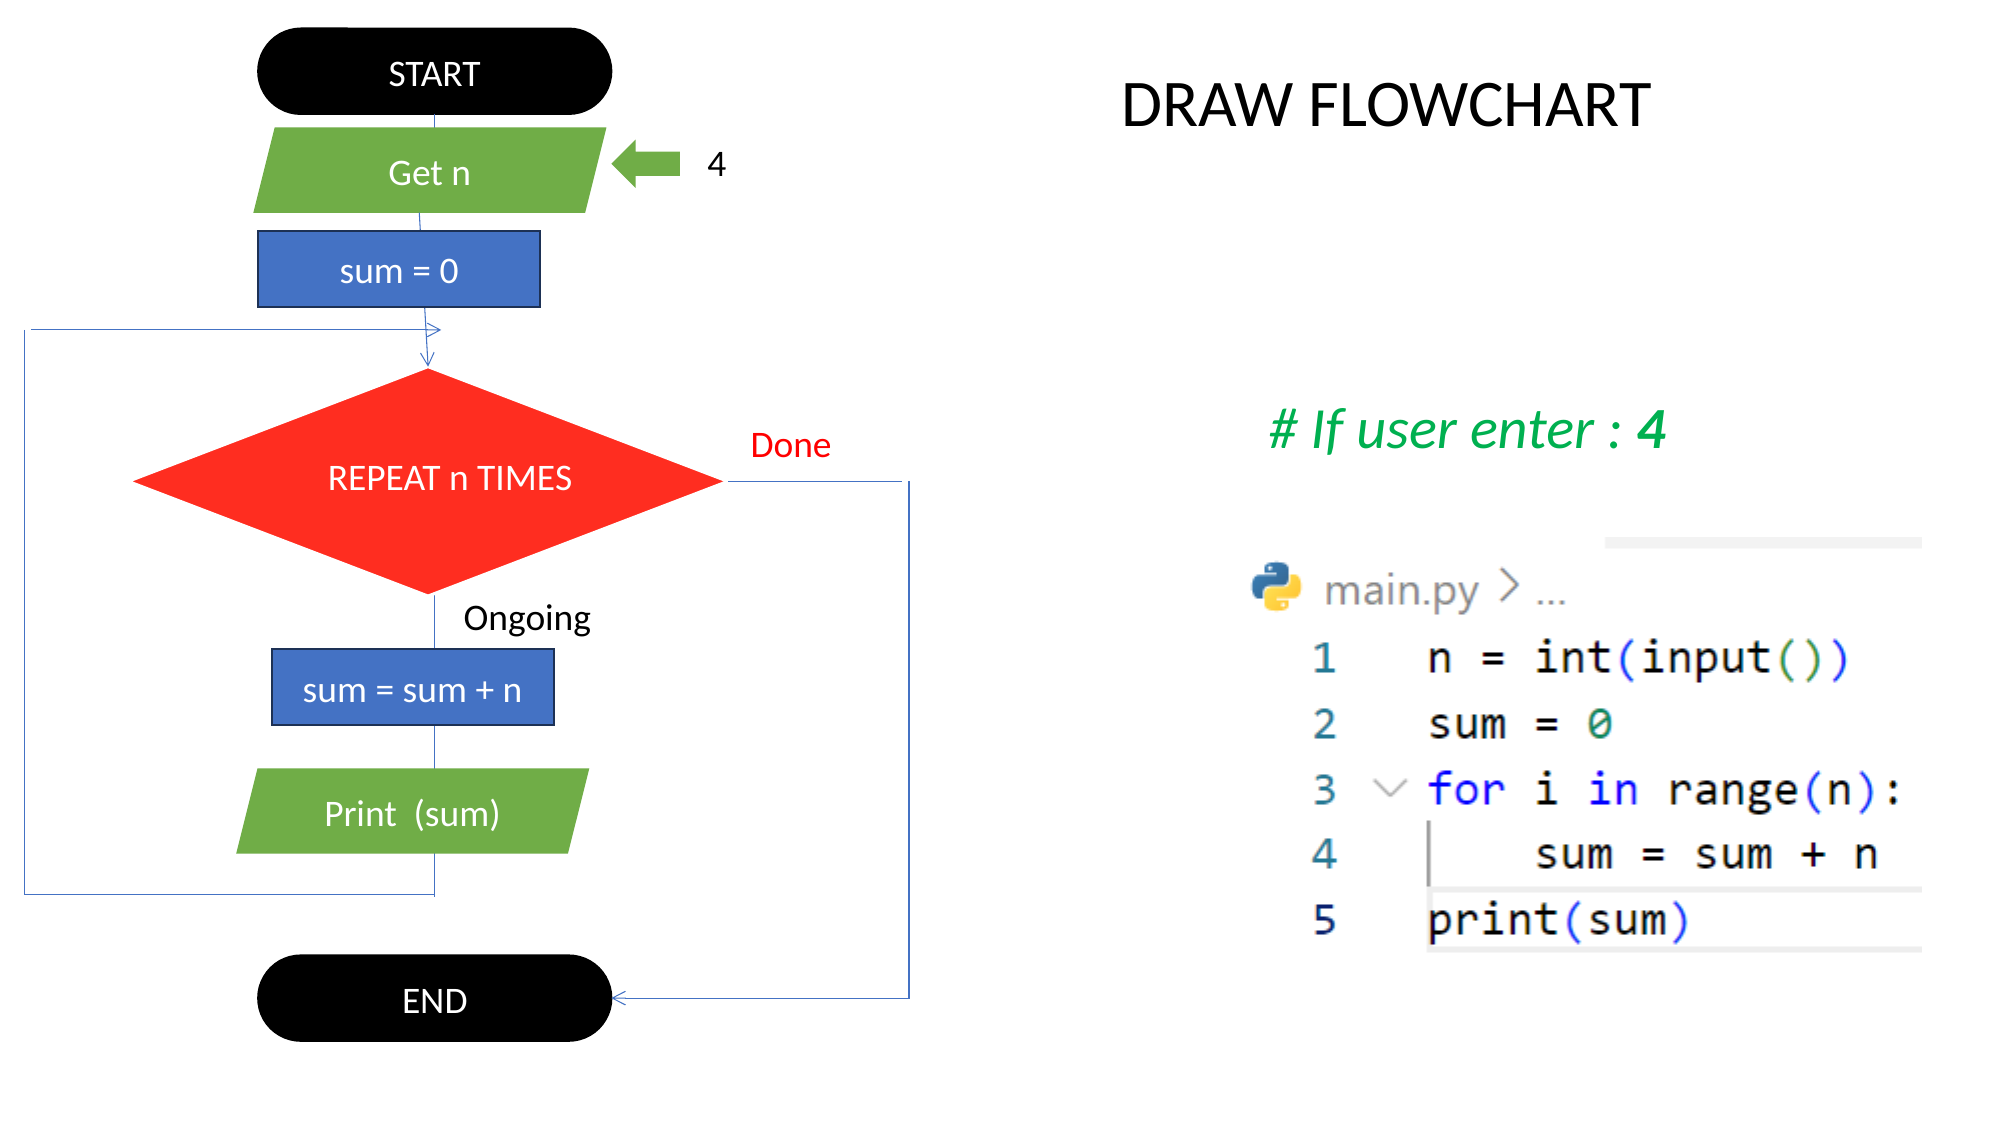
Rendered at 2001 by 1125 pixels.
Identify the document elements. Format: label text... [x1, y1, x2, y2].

text_box Get n [252, 126, 608, 214]
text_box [501, 590, 1019, 889]
text_box sum = sum + n [271, 648, 434, 726]
text_box END [257, 954, 613, 1042]
text_box Print (sum) [234, 767, 434, 855]
text_box DRAW FLOWCHART [1106, 52, 1668, 147]
text_box START [257, 27, 613, 115]
text_box sum = sum + n [435, 648, 501, 726]
text_box 4 [692, 131, 742, 192]
text_box # If user enter : 4 [1253, 383, 1681, 468]
text_box REPEAT n TIMES [313, 445, 588, 506]
text_box Done [718, 413, 864, 473]
text_box [123, 365, 732, 598]
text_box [419, 212, 428, 329]
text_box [419, 331, 428, 367]
text_box Print (sum) [435, 767, 501, 855]
picture [1225, 537, 1922, 1015]
text_box Ongoing [429, 585, 625, 646]
text_box sum = 0 [428, 230, 541, 308]
text_box [609, 137, 681, 191]
text_box sum = 0 [257, 230, 419, 308]
